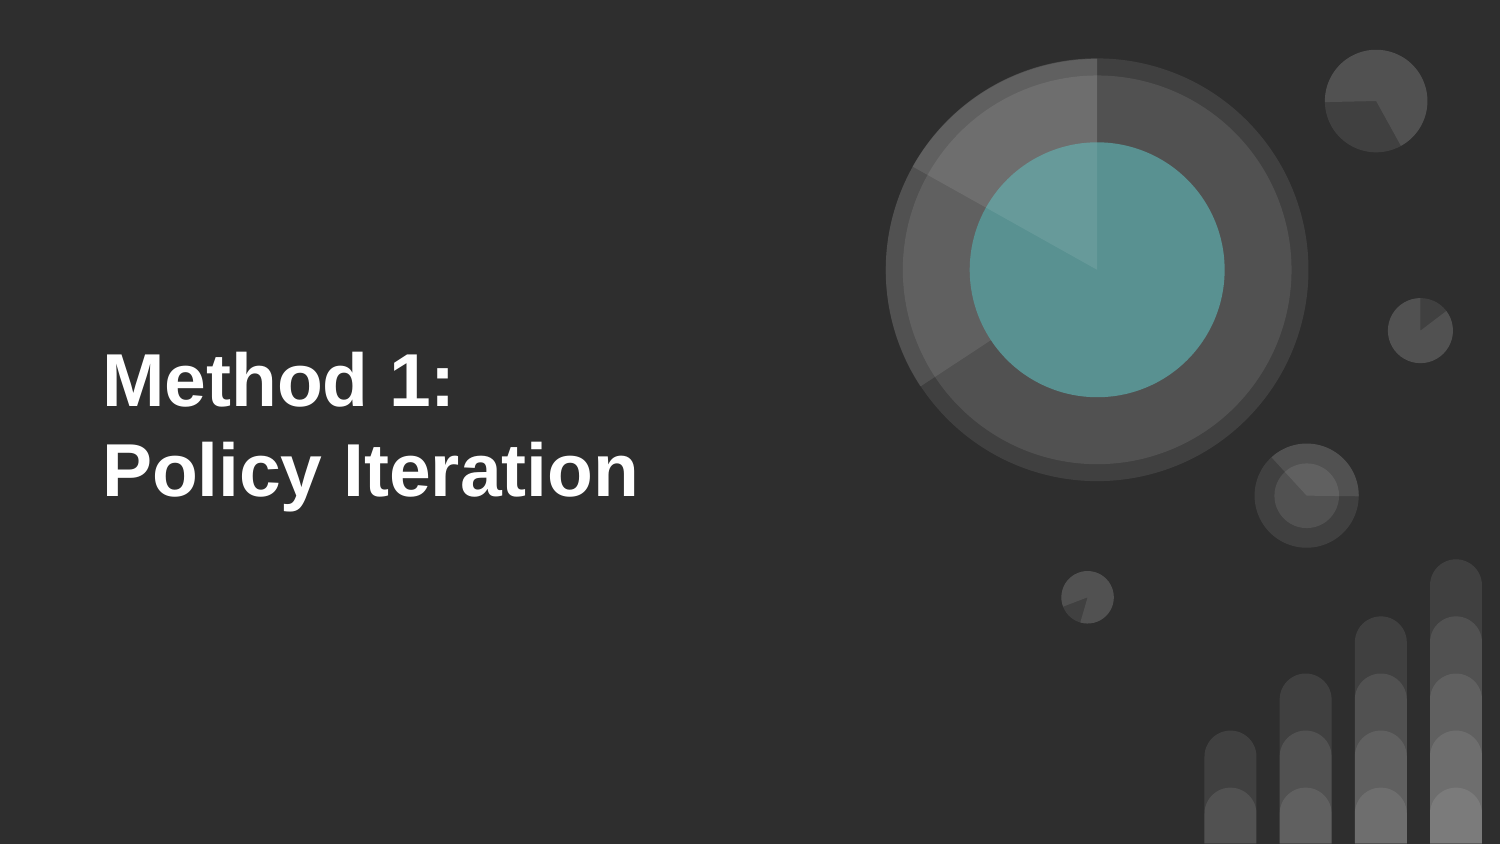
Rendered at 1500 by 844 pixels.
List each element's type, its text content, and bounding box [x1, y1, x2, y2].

title Method 1: Policy Iteration [87, 316, 792, 528]
